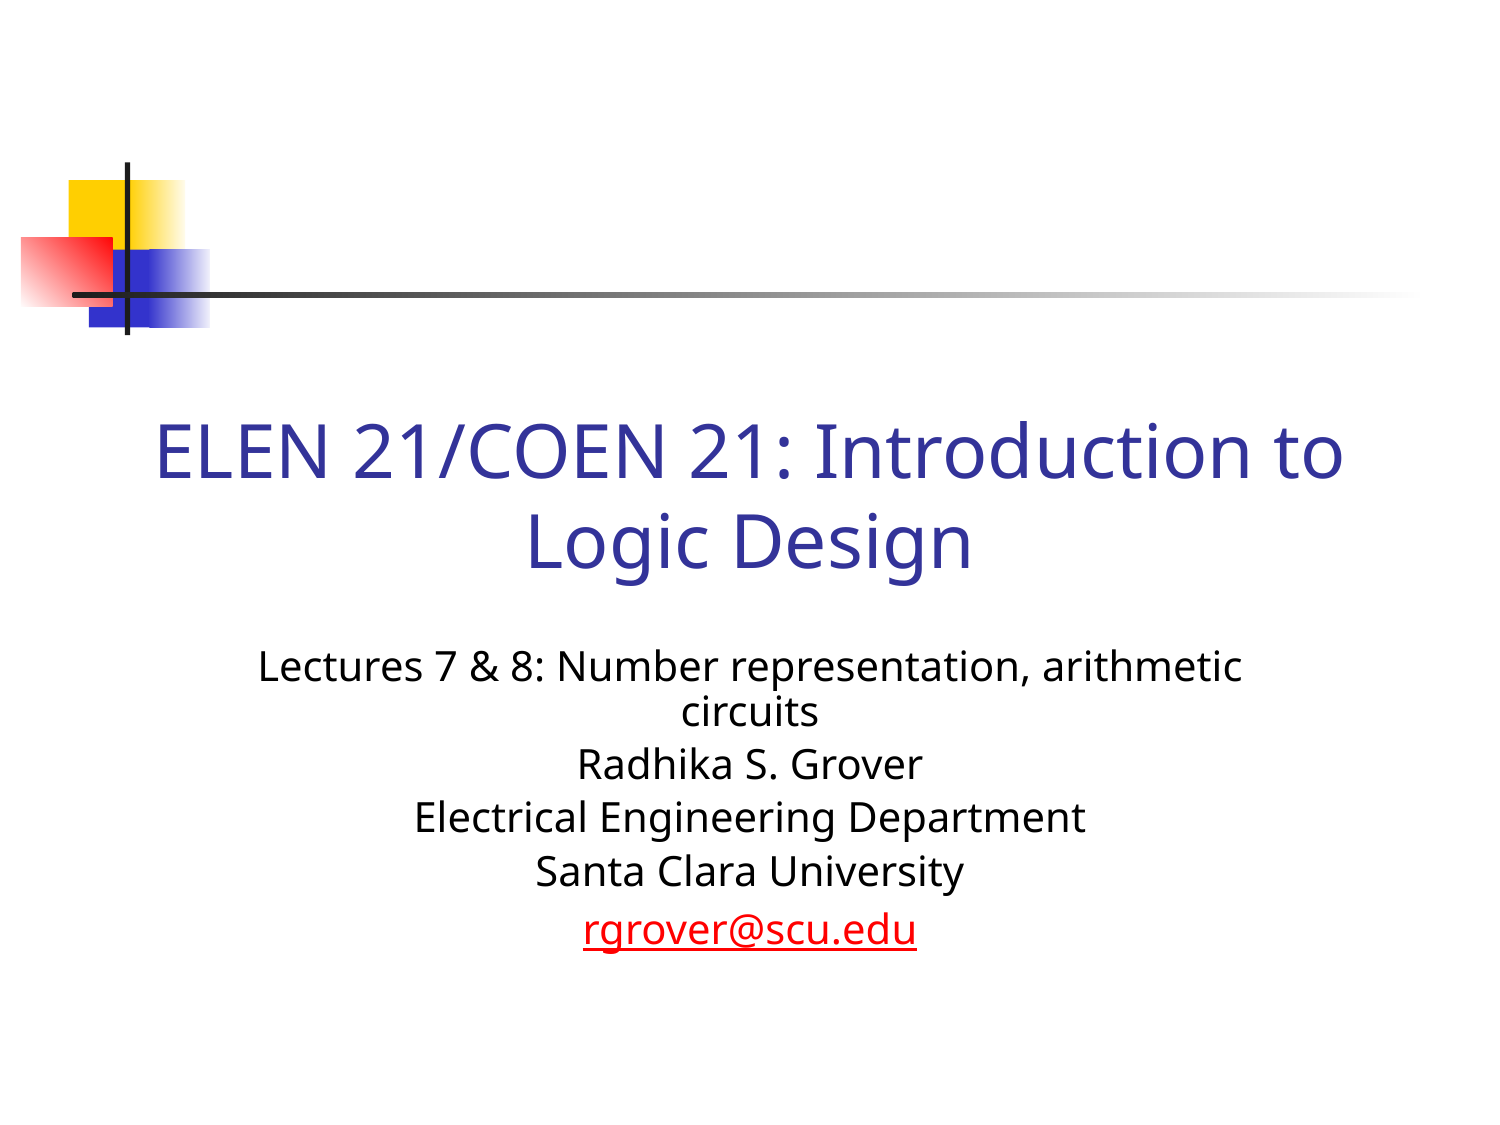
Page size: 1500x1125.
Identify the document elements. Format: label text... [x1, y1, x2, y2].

subtitle Lectures 7 & 8: Number representation, arithmetic circuits Radhika S. Grover Electrical Engineering Department Santa Clara University rgrover@scu.edu [224, 637, 1276, 926]
title ELEN 21/COEN 21: Introduction to Logic Design [112, 349, 1388, 591]
